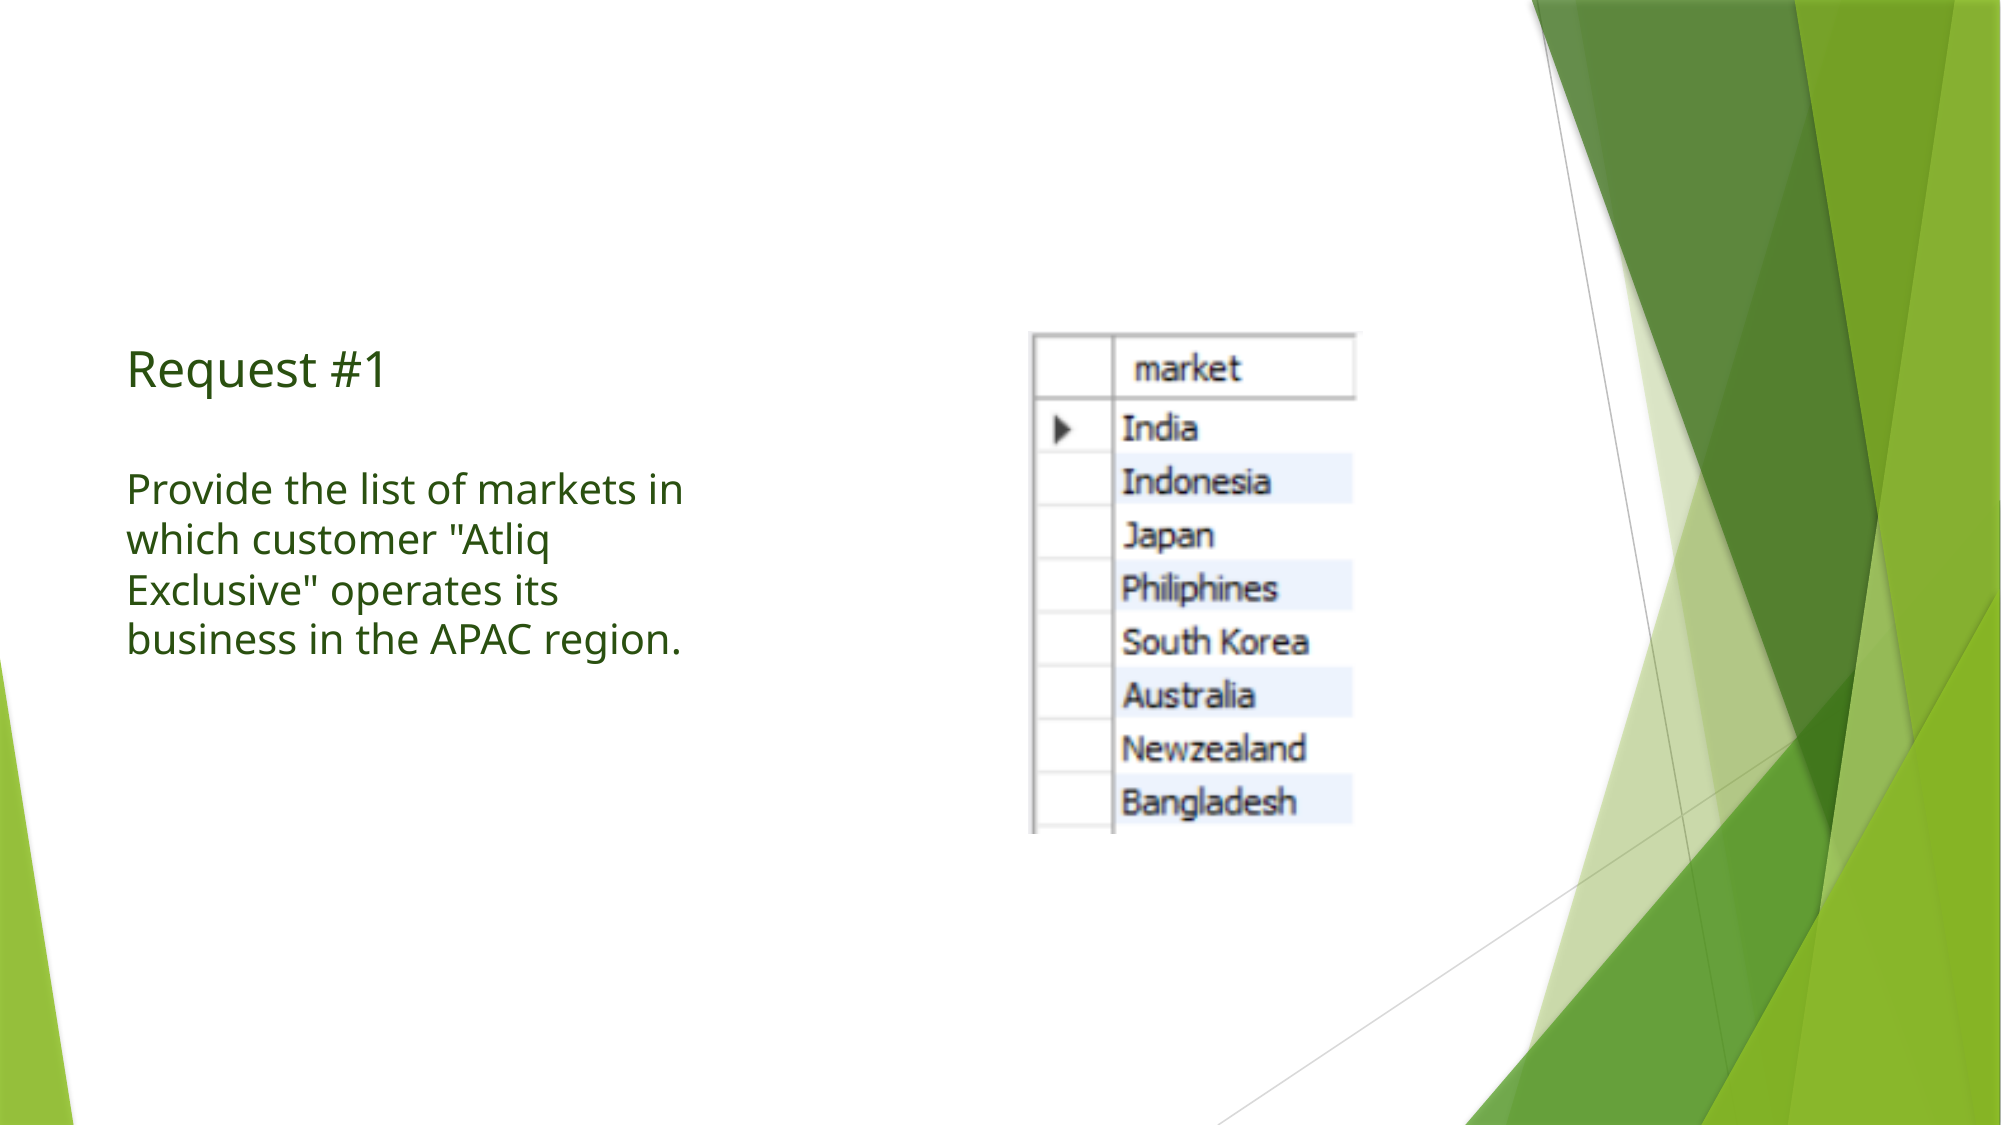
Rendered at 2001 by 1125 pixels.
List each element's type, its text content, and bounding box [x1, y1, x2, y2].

title Request #1 [111, 245, 744, 455]
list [1027, 331, 1364, 835]
list Provide the list of markets in which customer "Atliq Exclusive" operates its business in the APAC region. [111, 455, 744, 880]
